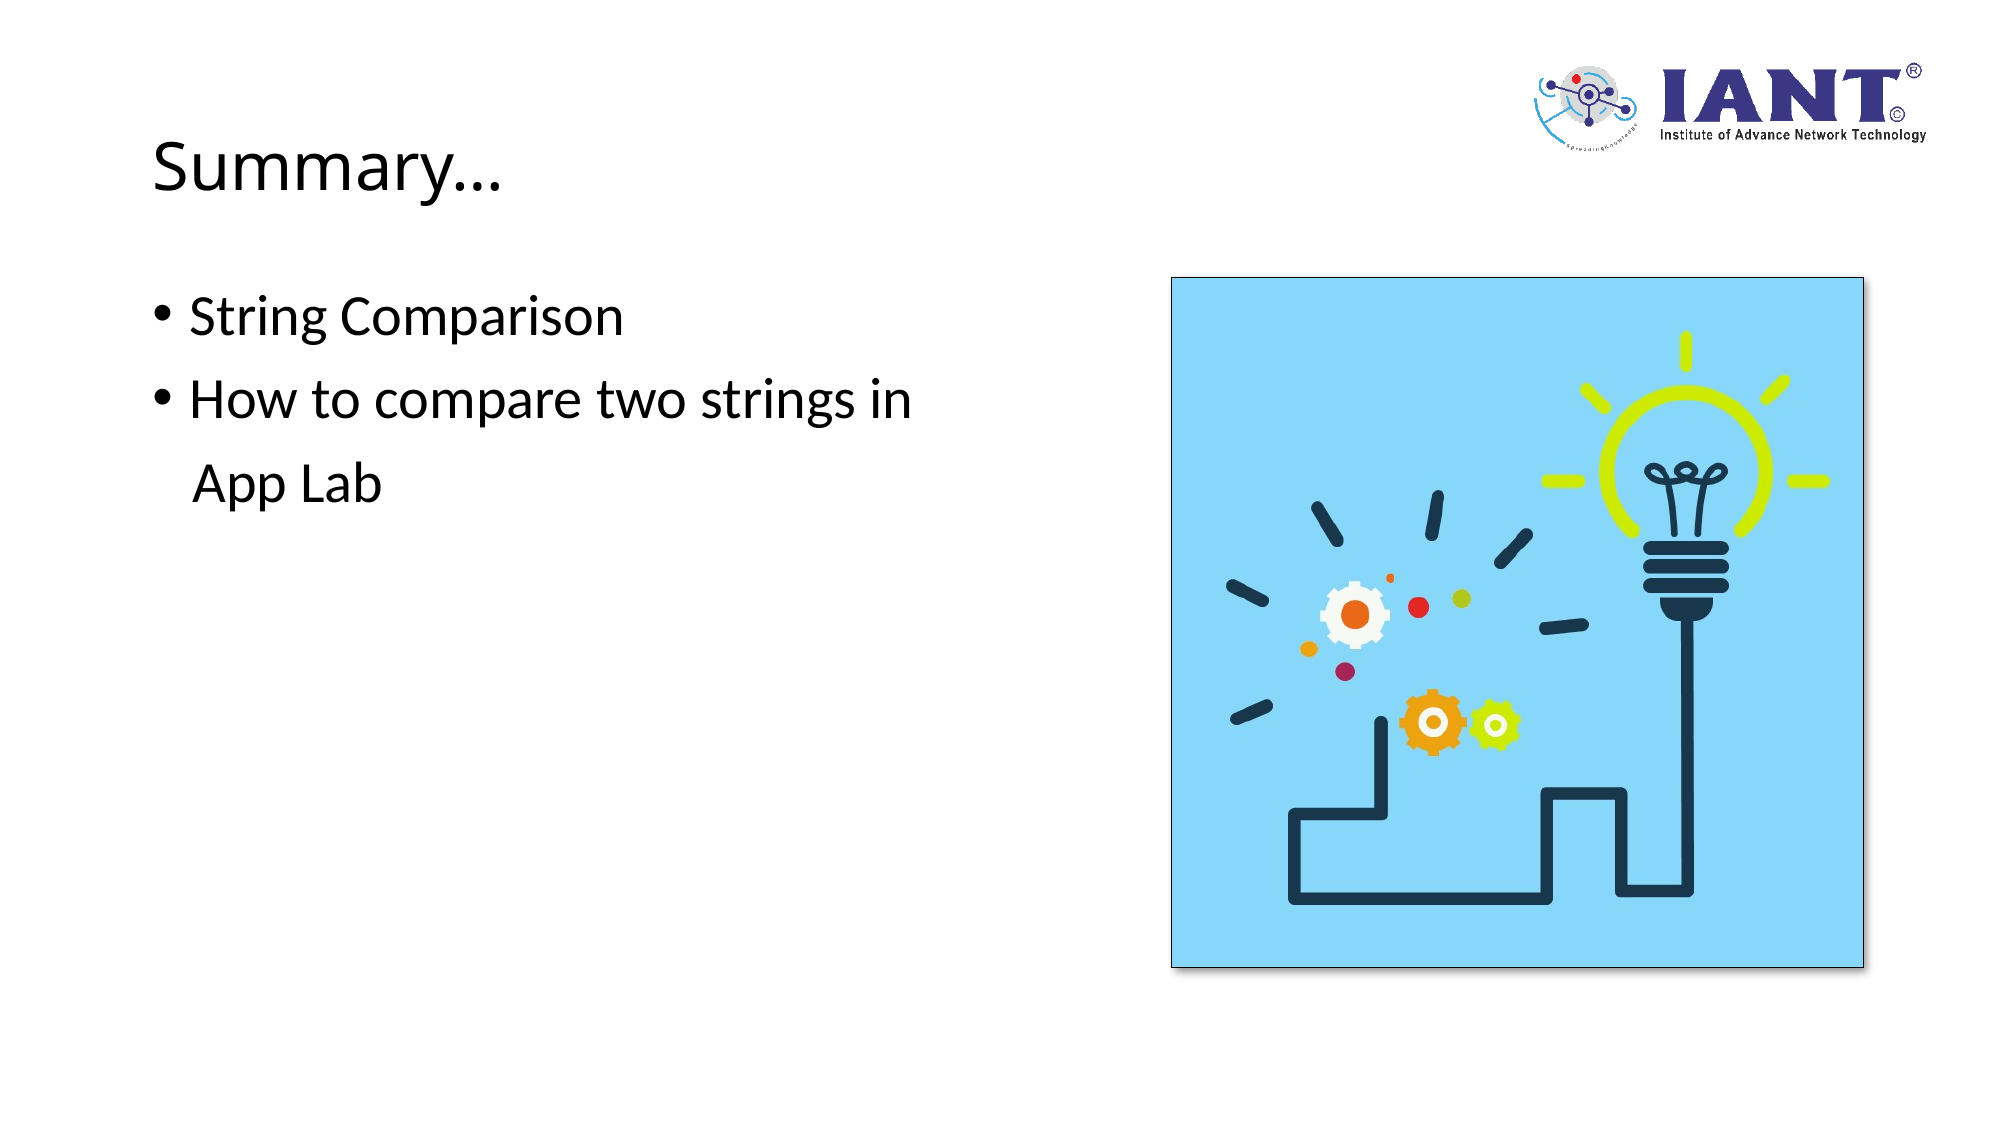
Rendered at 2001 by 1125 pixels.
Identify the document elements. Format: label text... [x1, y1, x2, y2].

title Summary… [137, 59, 1863, 278]
picture [1512, 41, 1955, 162]
list String Comparison How to compare two strings in App Lab [137, 278, 1045, 992]
picture [1171, 277, 1863, 968]
